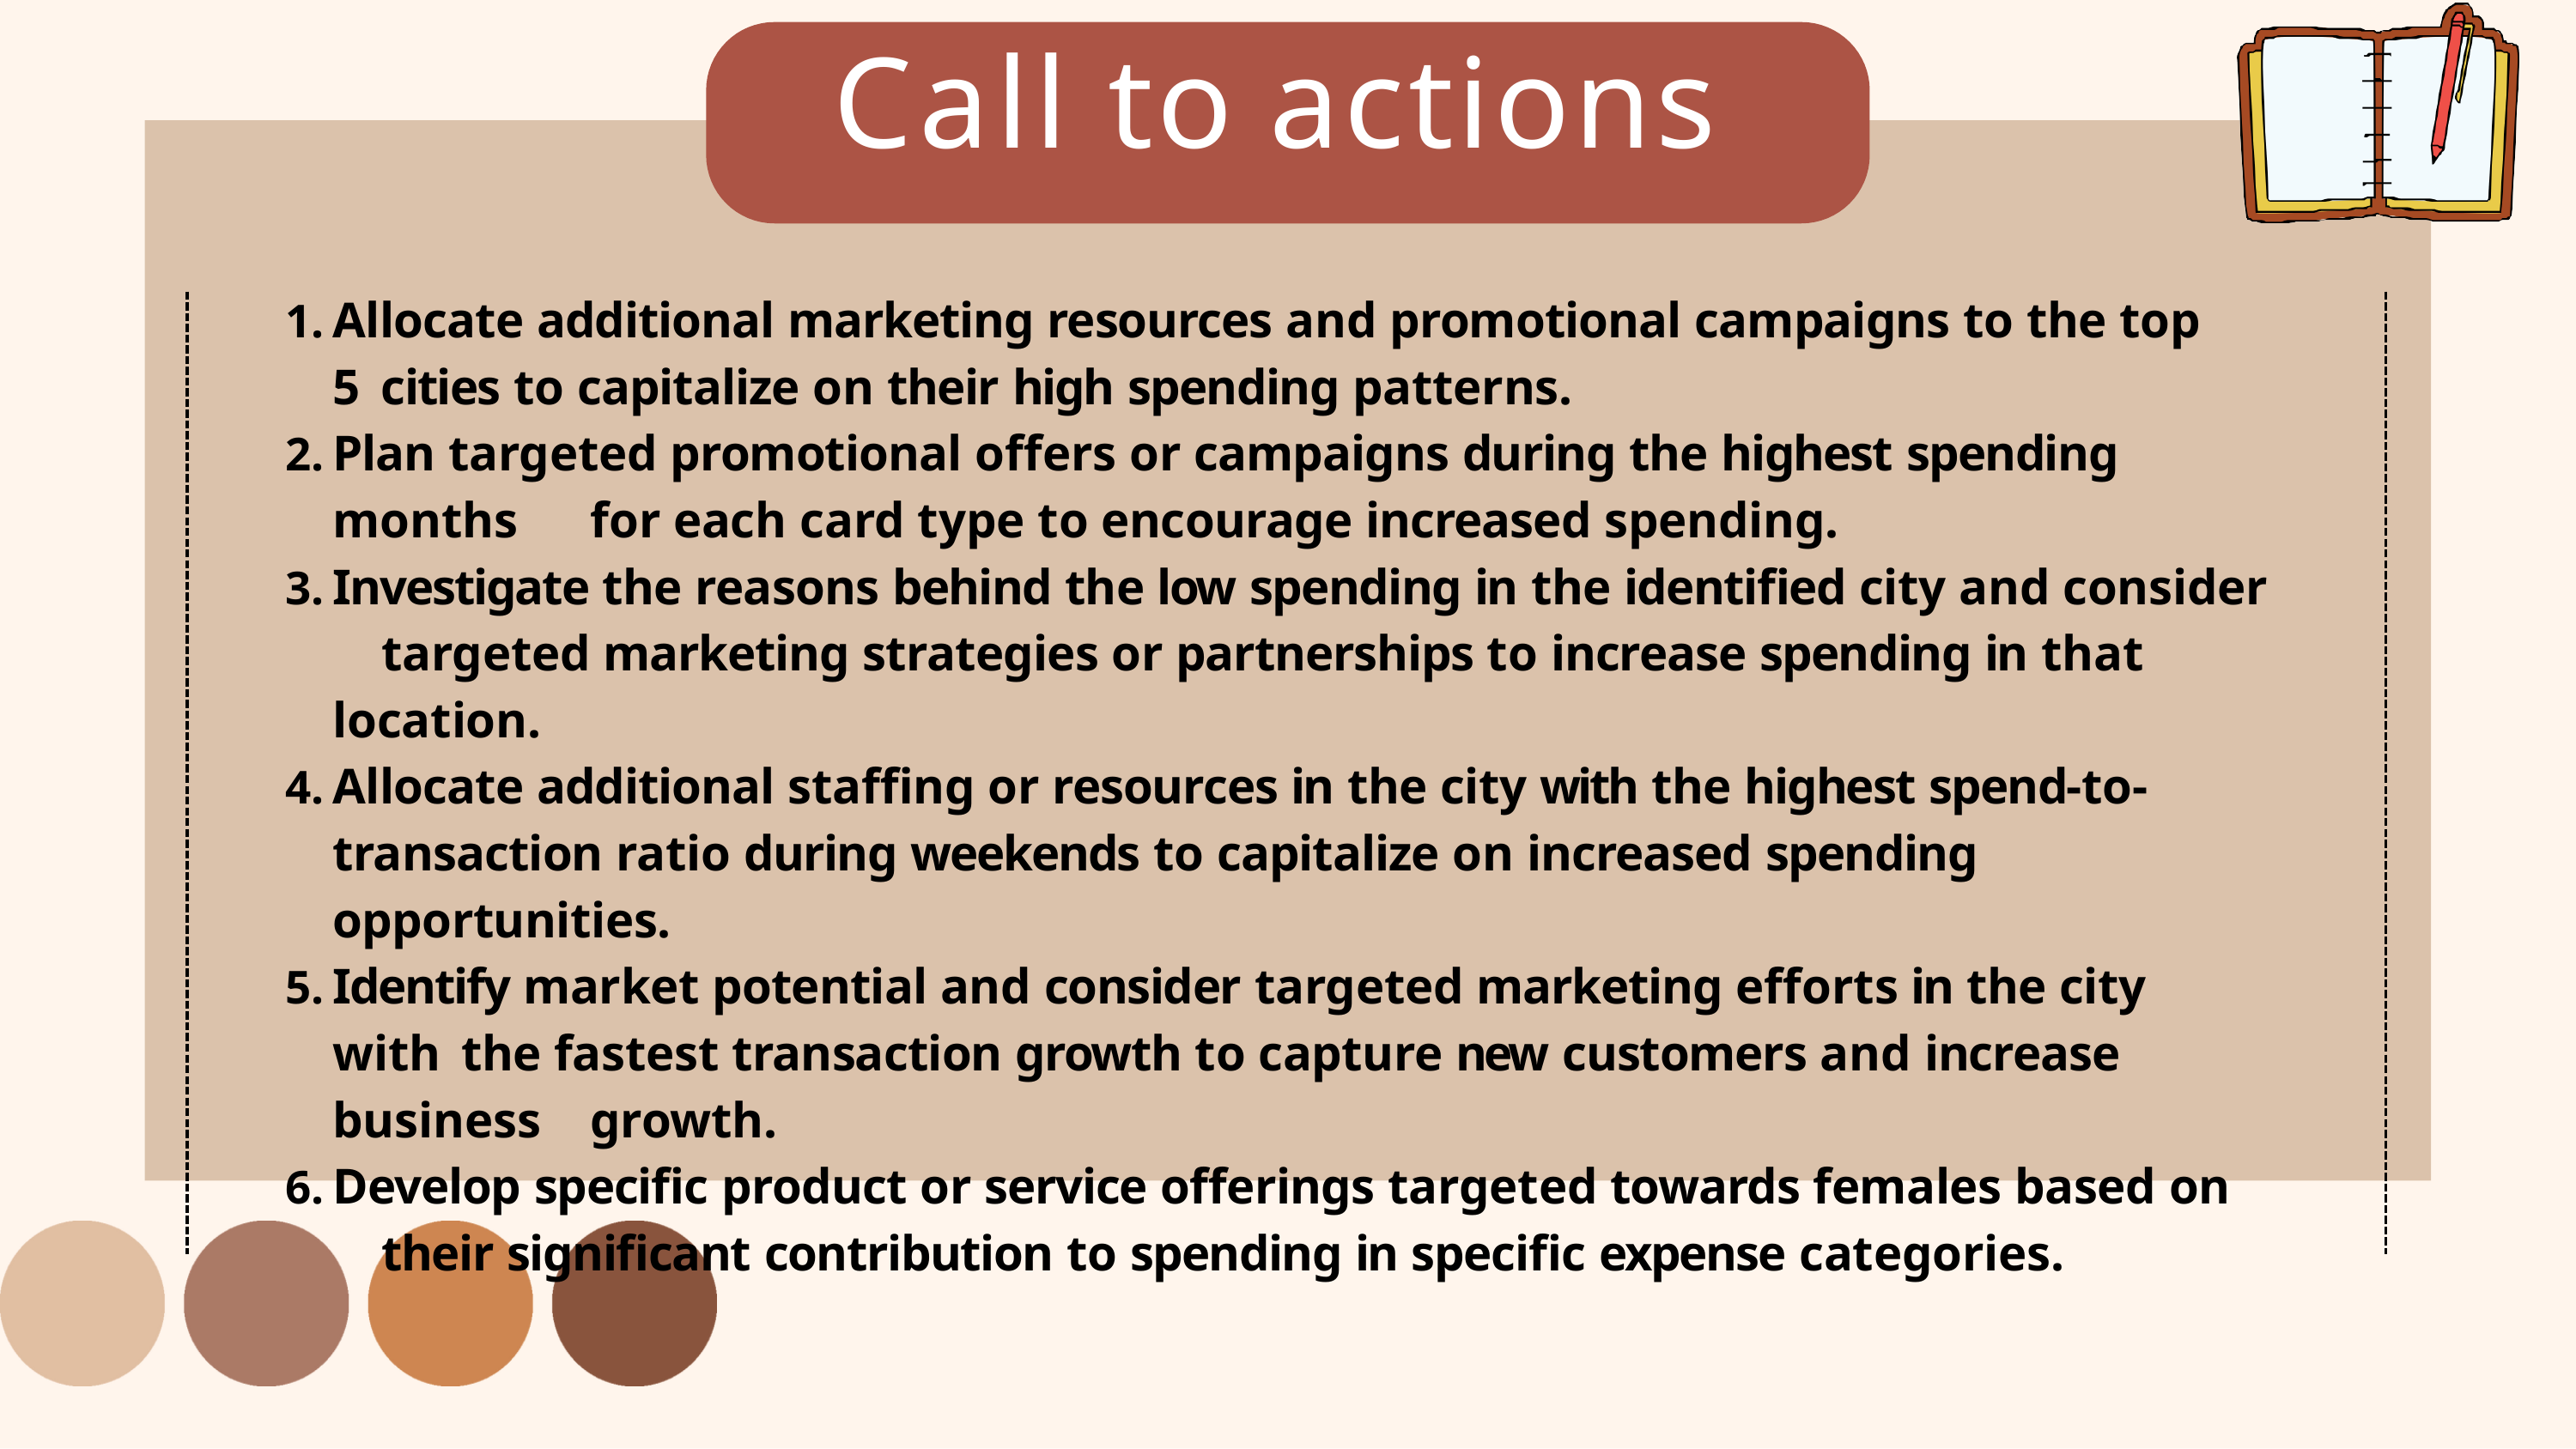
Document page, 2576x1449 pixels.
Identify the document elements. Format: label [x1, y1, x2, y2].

text_box [0, 0, 2576, 1449]
text_box [0, 3, 2519, 1386]
